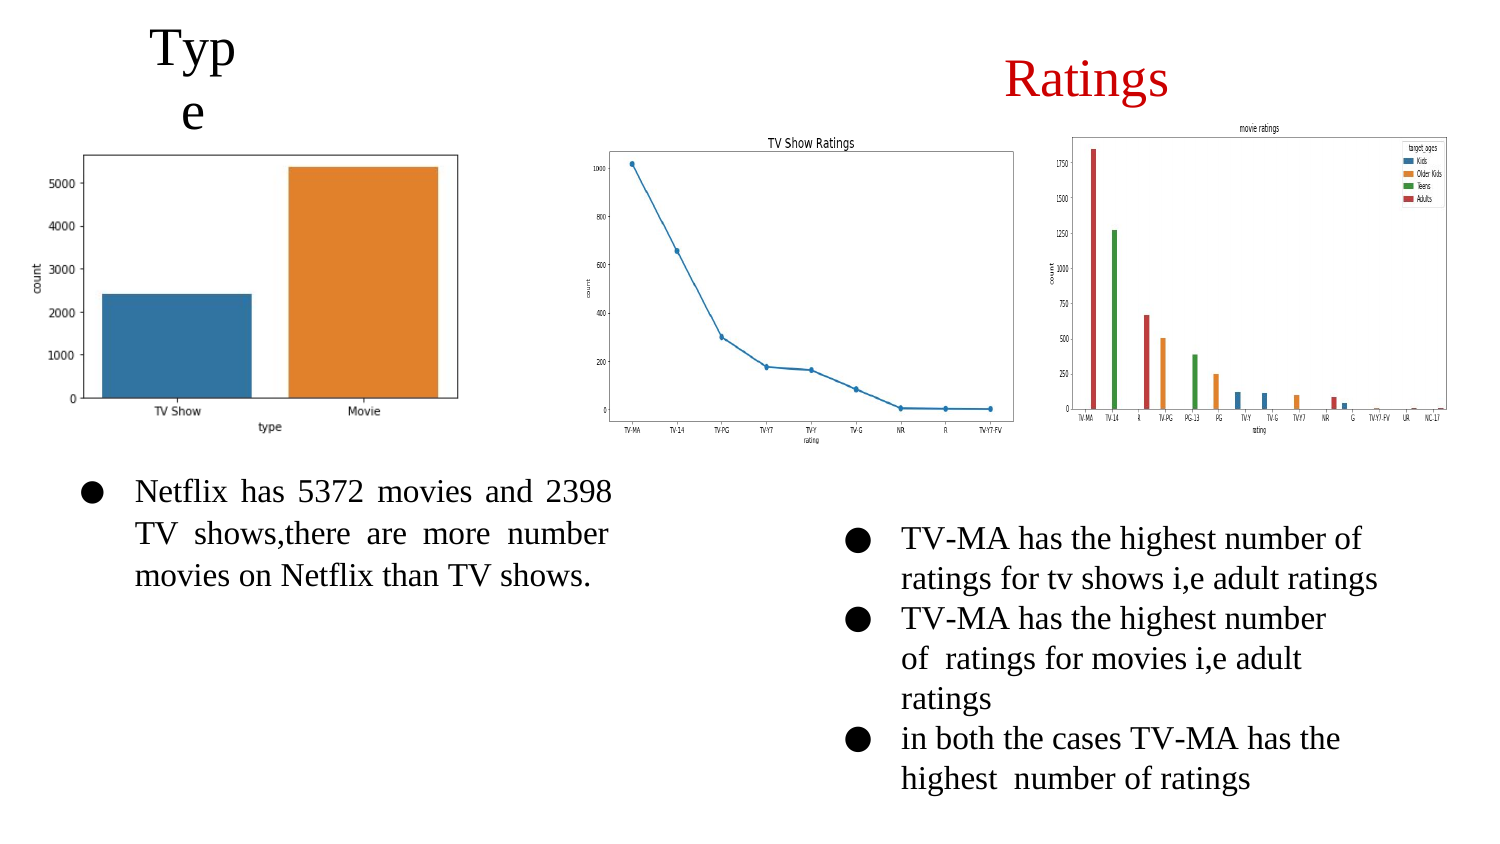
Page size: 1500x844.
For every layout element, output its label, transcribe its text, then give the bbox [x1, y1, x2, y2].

picture [24, 148, 465, 441]
text_box Netflix has 5372 movies and 2398 TV shows,there are more number movies on Netflix than TV shows. [77, 467, 626, 594]
text_box TV-MA has the highest number of ratings for tv shows i,e adult ratings TV-MA has the highest number of ratings for movies i,e adult ratings in both the cases TV-MA has the highest number of ratings [841, 514, 1443, 796]
picture [1046, 117, 1450, 441]
title Type [136, 3, 249, 146]
text_box Ratings [1002, 40, 1172, 108]
picture [582, 132, 1016, 448]
